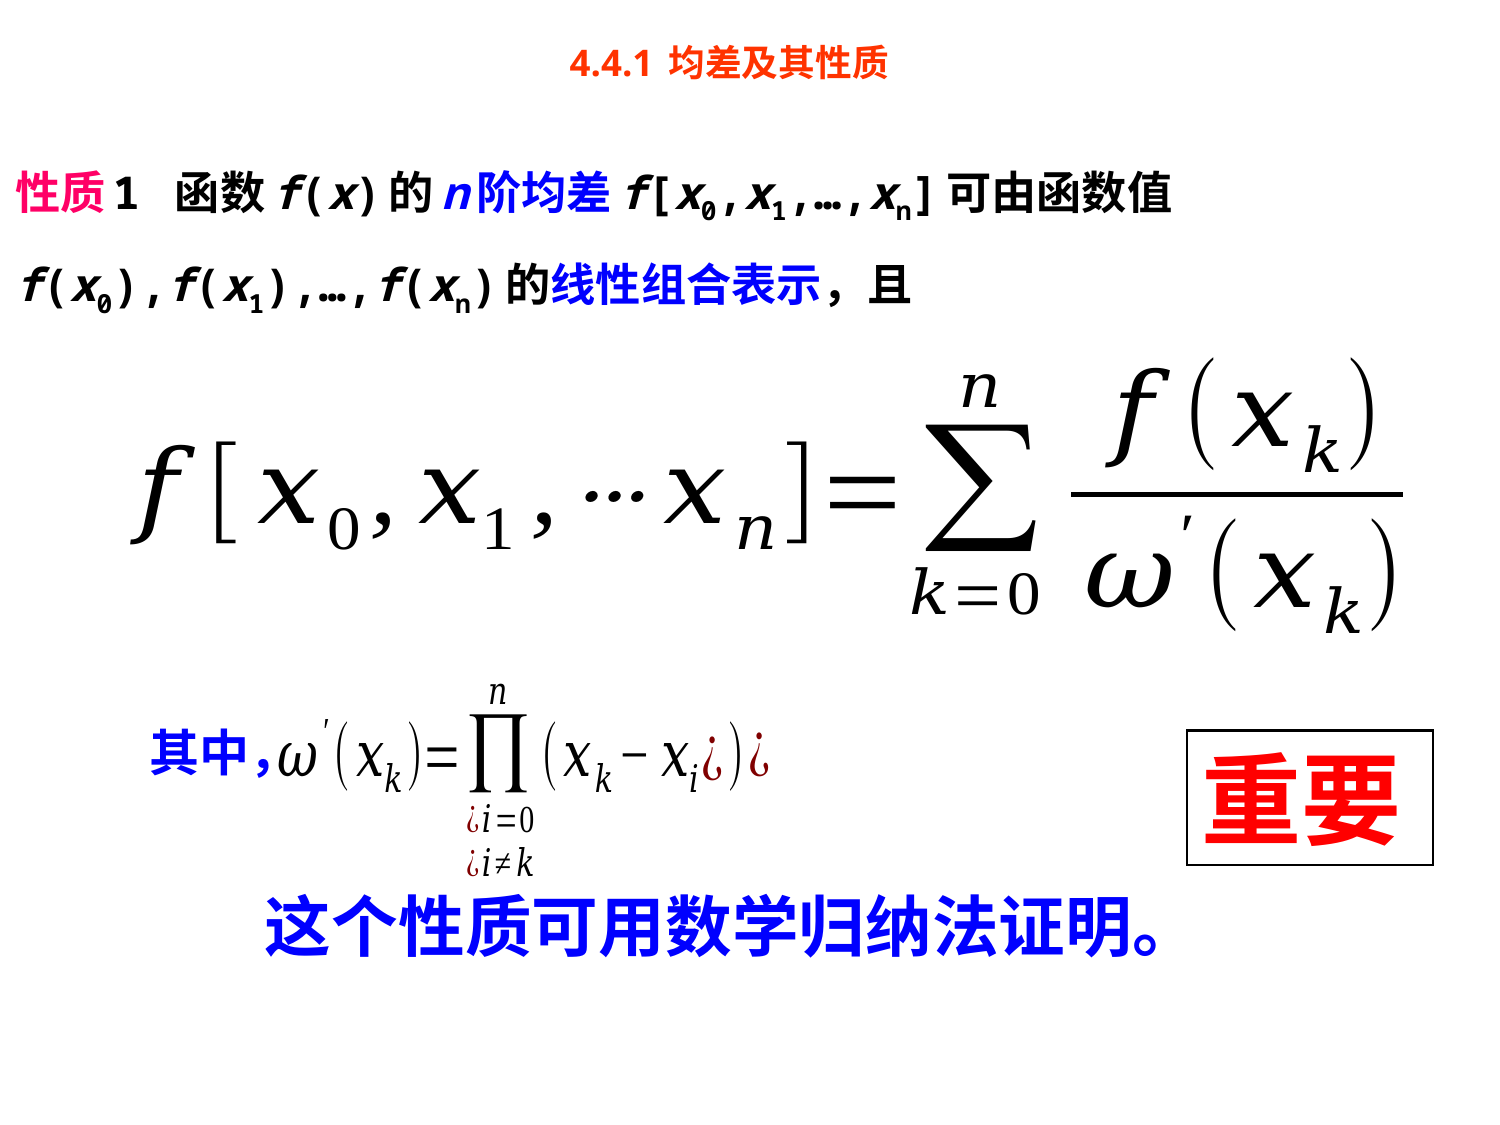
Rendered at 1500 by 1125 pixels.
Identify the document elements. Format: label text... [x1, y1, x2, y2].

title 4.4.1 均差及其性质 [206, 37, 1252, 93]
text_box 重要 [1186, 729, 1434, 866]
subtitle 性质1 函数f(x)的n阶均差f[x0,x1,…,xn]可由函数值f(x0),f(x1),…,f(xn)的线性组合表示，且 [0, 125, 1471, 327]
text_box 其中， [97, 714, 352, 797]
text_box 这个性质可用数学归纳法证明。 [0, 893, 1483, 1012]
